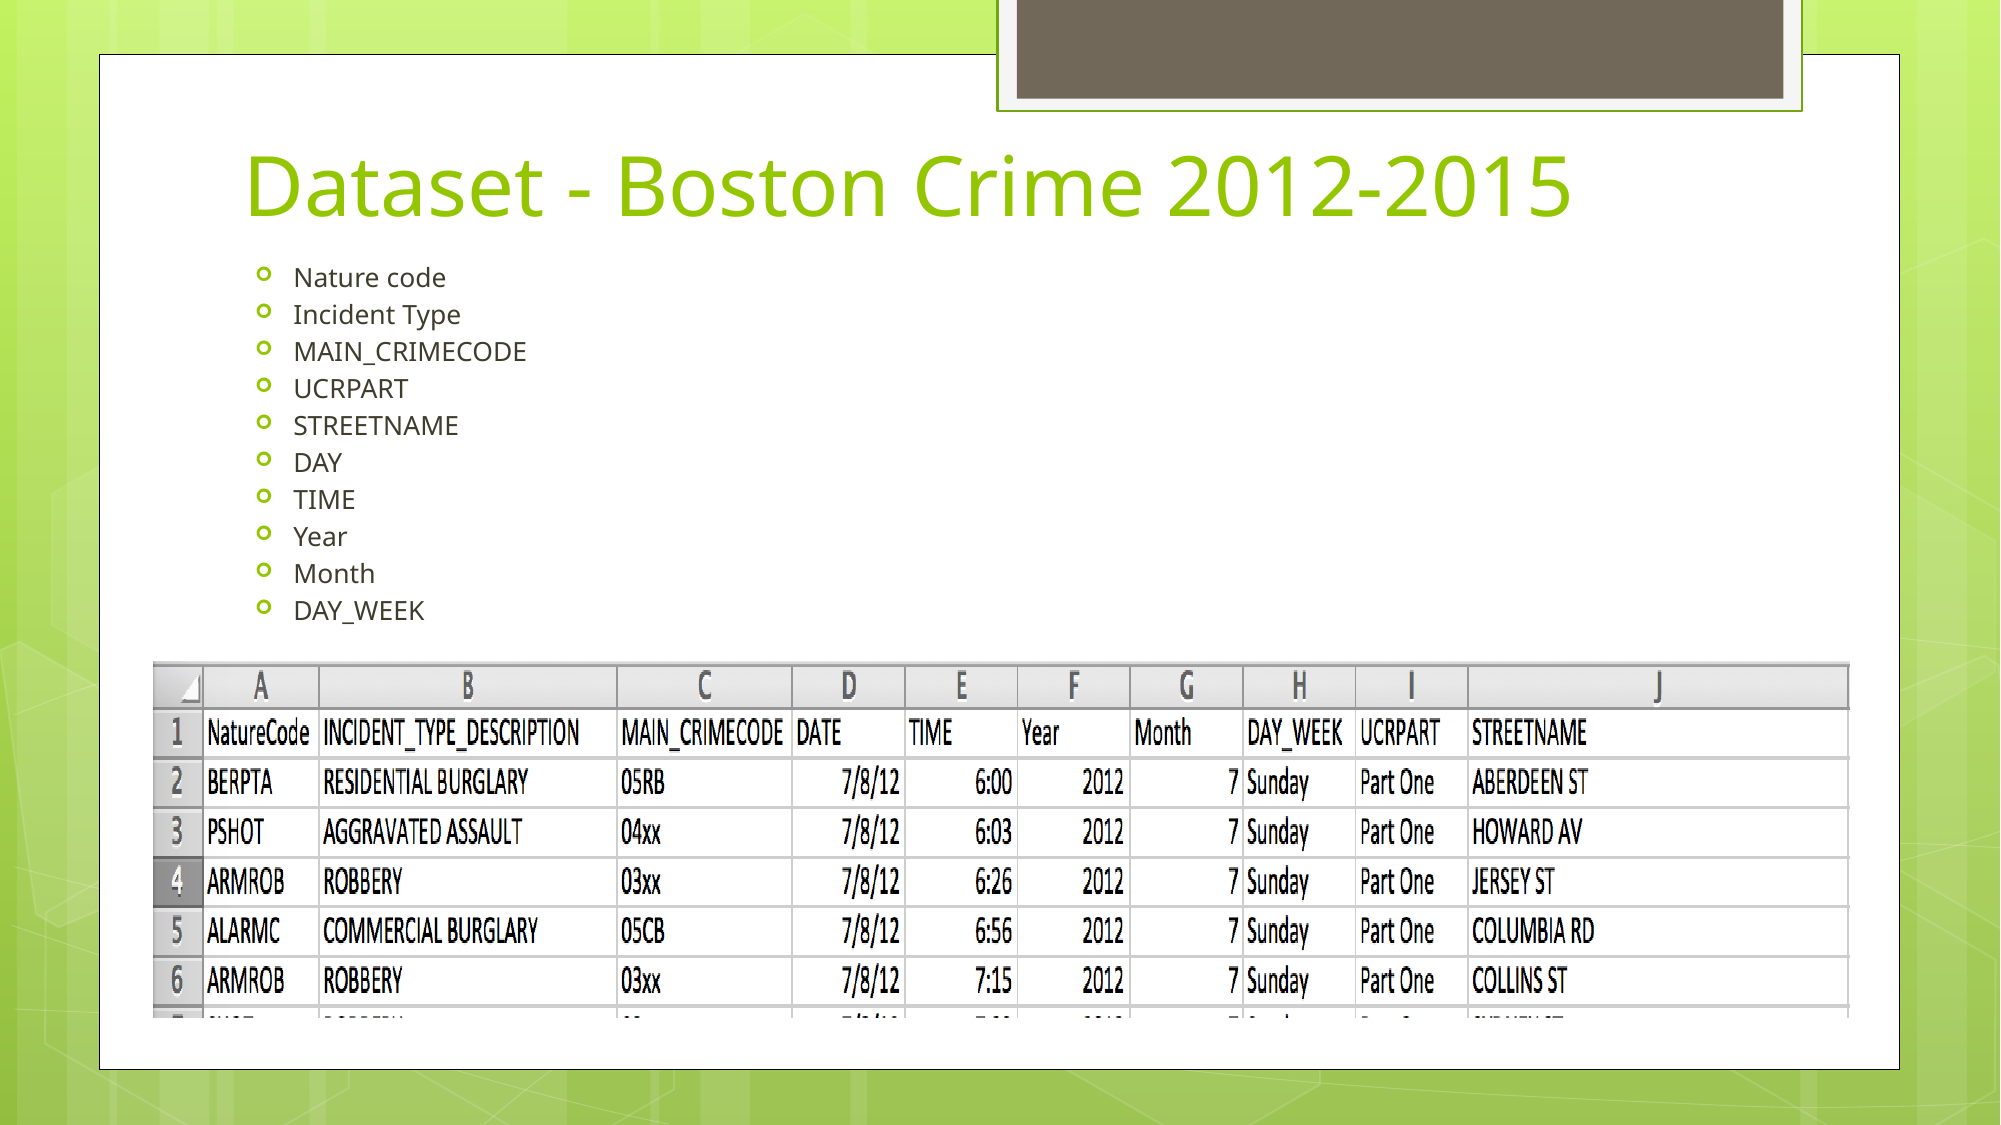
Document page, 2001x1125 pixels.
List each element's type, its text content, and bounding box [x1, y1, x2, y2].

title Dataset - Boston Crime 2012-2015 [228, 53, 1765, 241]
picture [153, 661, 1851, 1018]
list Nature code Incident Type MAIN_CRIMECODE UCRPART STREETNAME DAY TIME Year Month DAY_WEEK [230, 253, 1713, 638]
